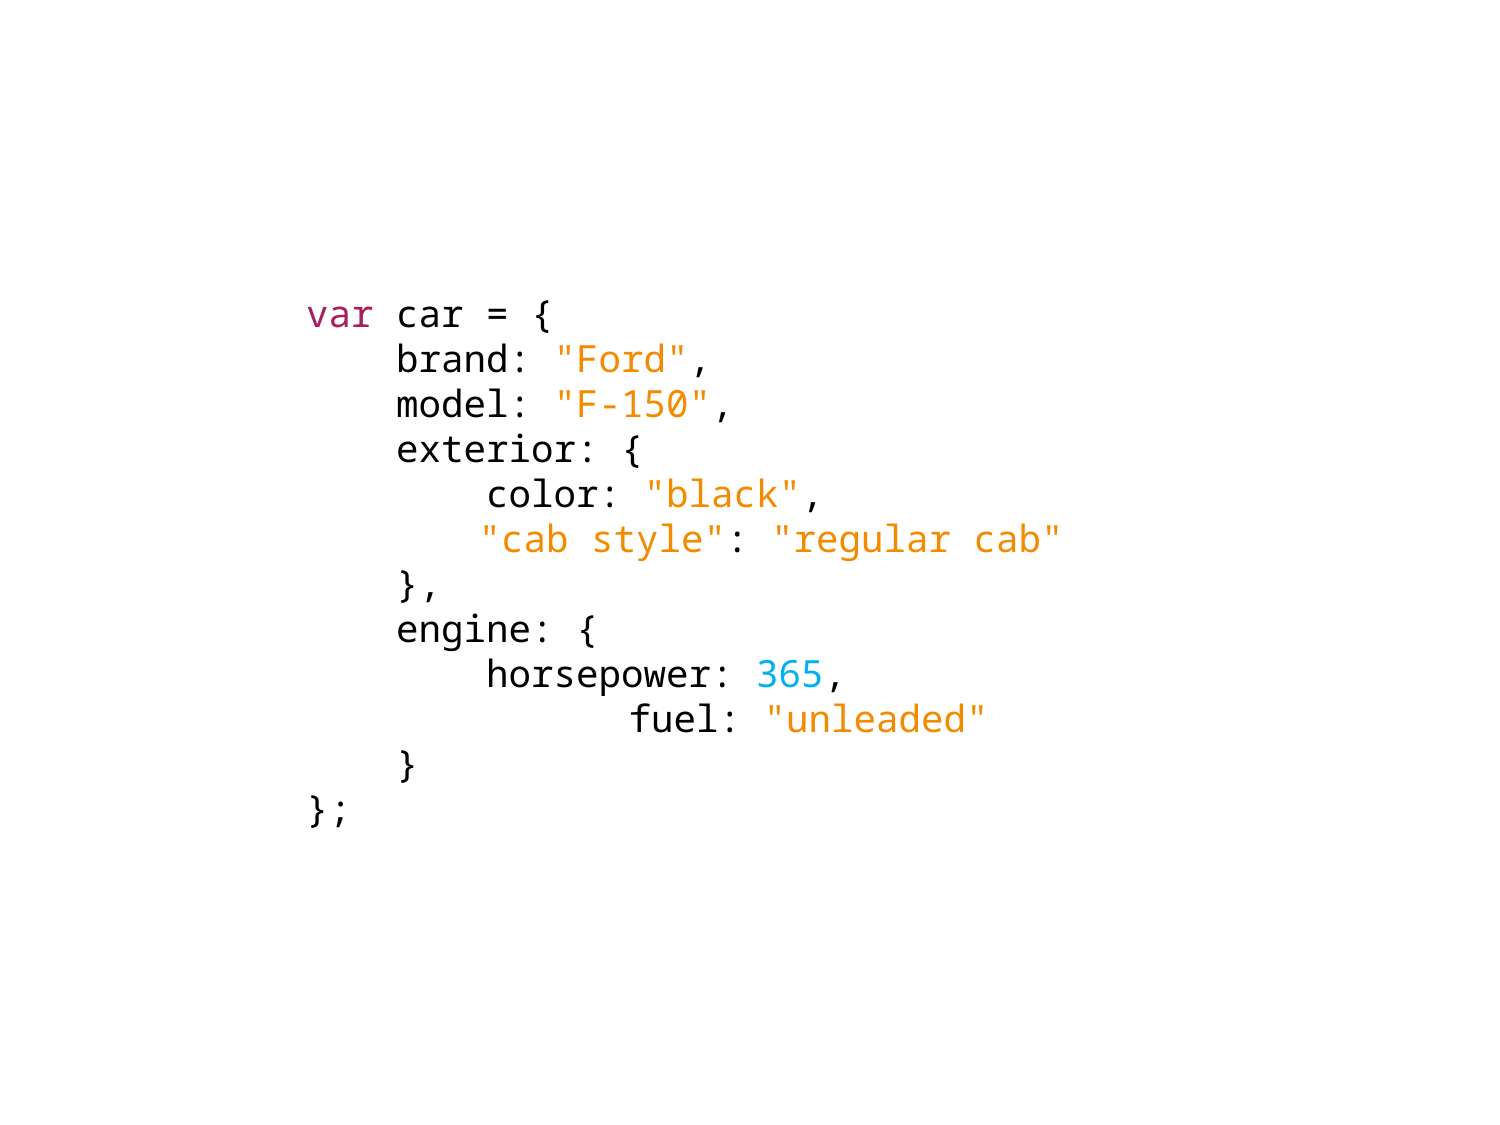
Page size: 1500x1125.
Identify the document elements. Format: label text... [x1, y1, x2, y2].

text_box var car = { brand: "Ford", model: "F-150", exterior: { color: "black", "cab style": "regular cab" }, engine: { horsepower: 365, fuel: "unleaded" } }; [291, 282, 1079, 837]
